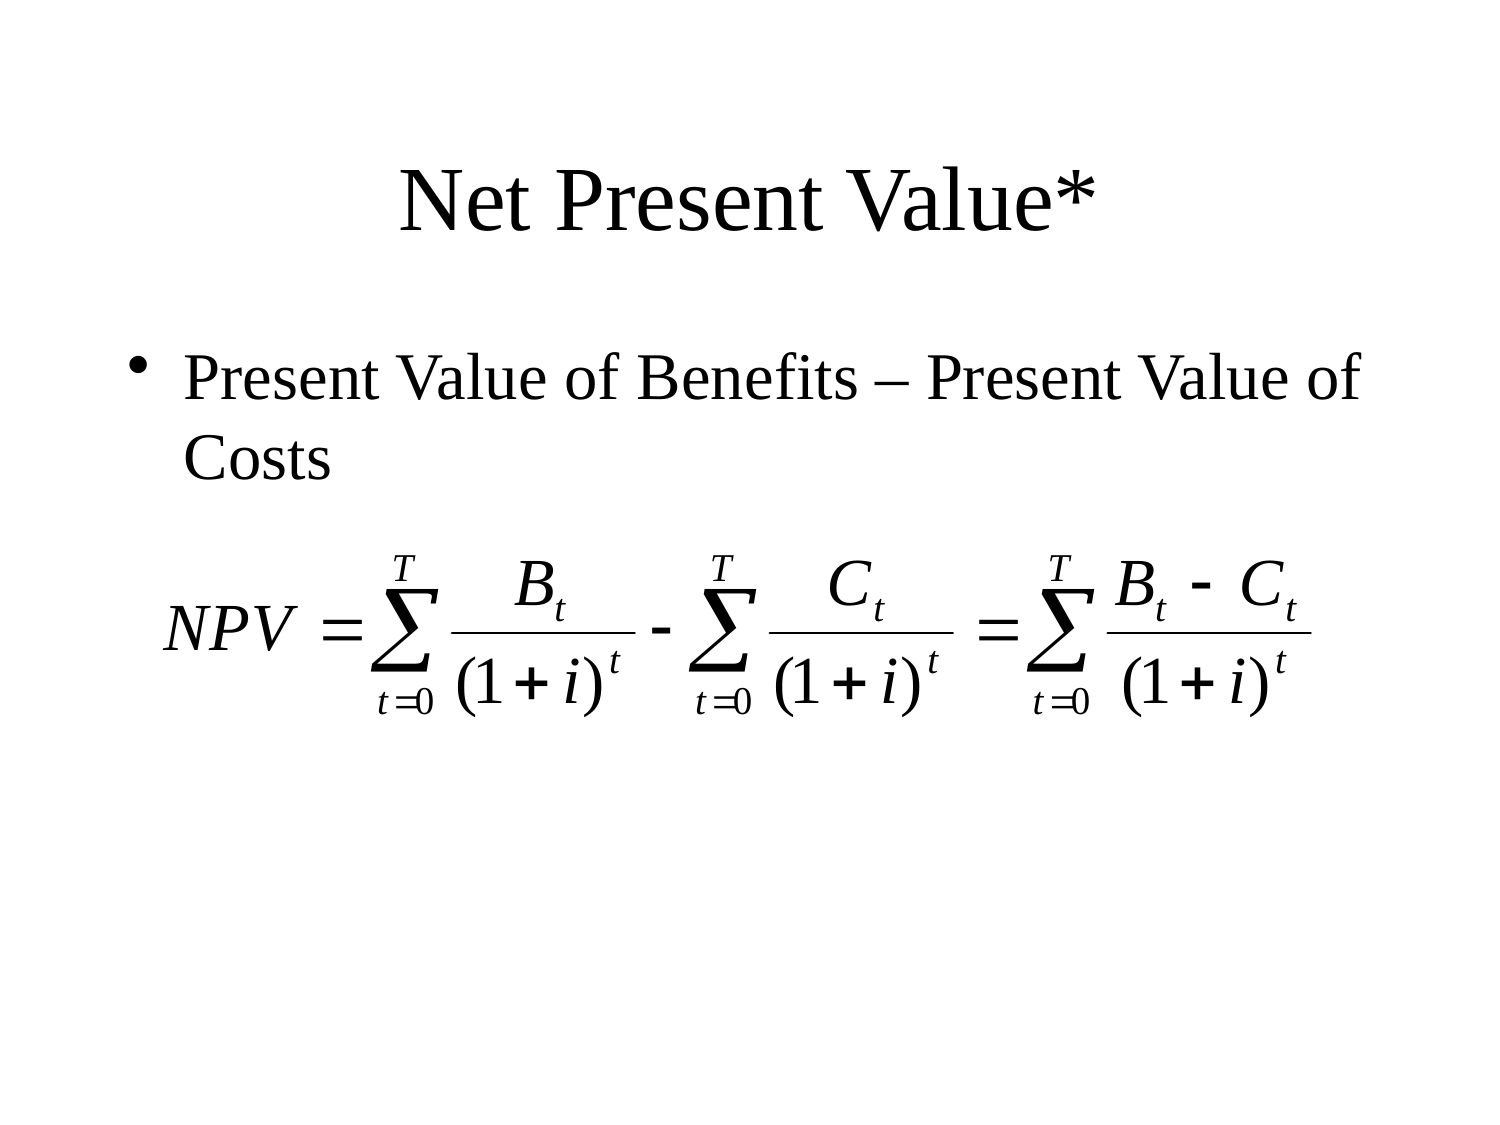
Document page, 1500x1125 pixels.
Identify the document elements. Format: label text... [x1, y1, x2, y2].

list Present Value of Benefits – Present Value of Costs [112, 324, 1388, 1001]
title Net Present Value* [112, 99, 1388, 288]
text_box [149, 537, 1326, 735]
